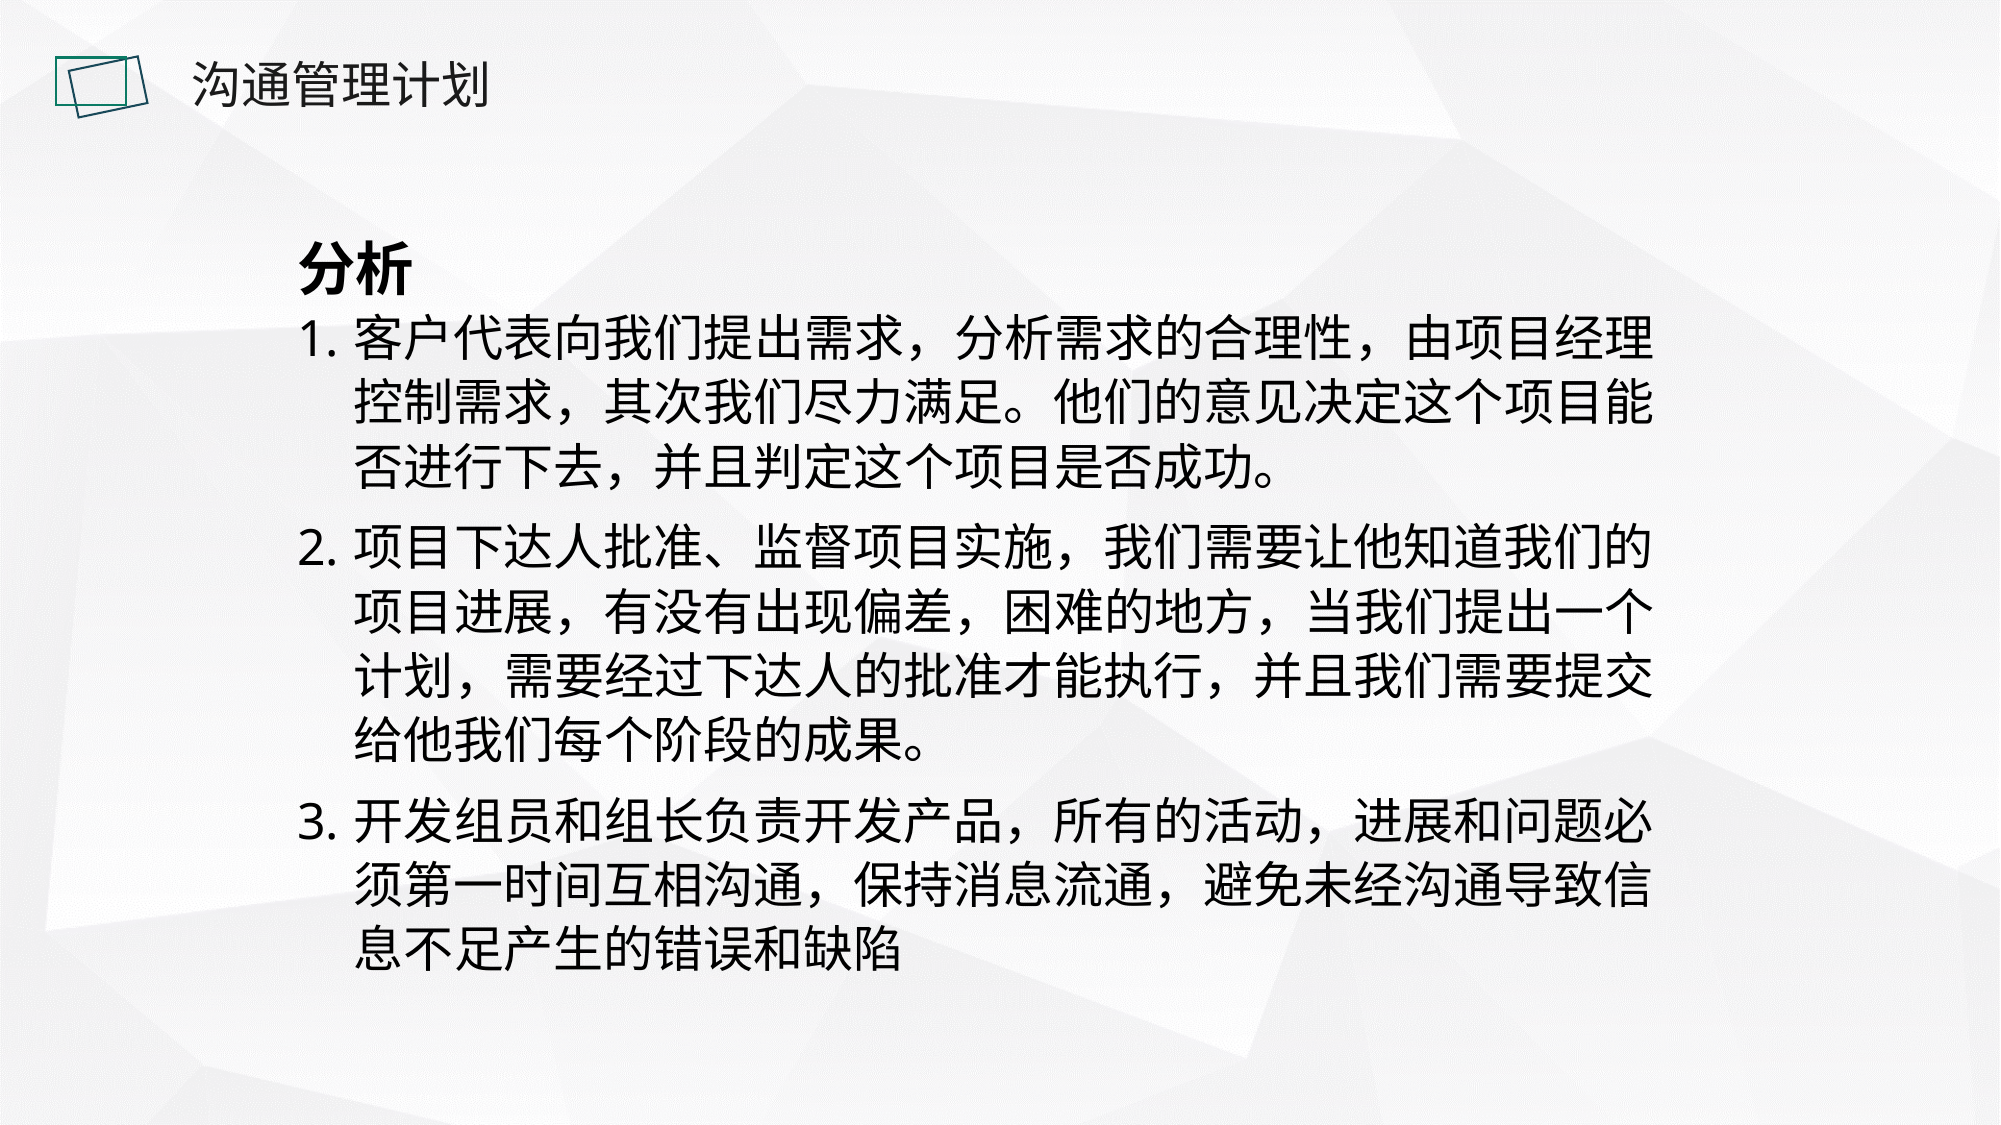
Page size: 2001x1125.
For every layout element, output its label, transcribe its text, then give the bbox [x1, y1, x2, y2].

text_box [55, 56, 127, 106]
text_box [75, 55, 148, 119]
text_box 分析 客户代表向我们提出需求，分析需求的合理性，由项目经理控制需求，其次我们尽力满足。他们的意见决定这个项目能否进行下去，并且判定这个项目是否成功。 项目下达人批准、监督项目实施，我们需要让他知道我们的项目进展，有没有出现偏差，困难的地方，当我们提出一个计划，需要经过下达人的批准才能执行，并且我们需要提交给他我们每个阶段的成果。 开发组员和组长负责开发产品，所有的活动，进展和问题必须第一时间互相沟通，保持消息流通，避免未经沟通导致信息不足产生的错误和缺陷 [282, 224, 1717, 985]
picture [0, 0, 2000, 1125]
text_box 沟通管理计划 [148, 46, 535, 121]
